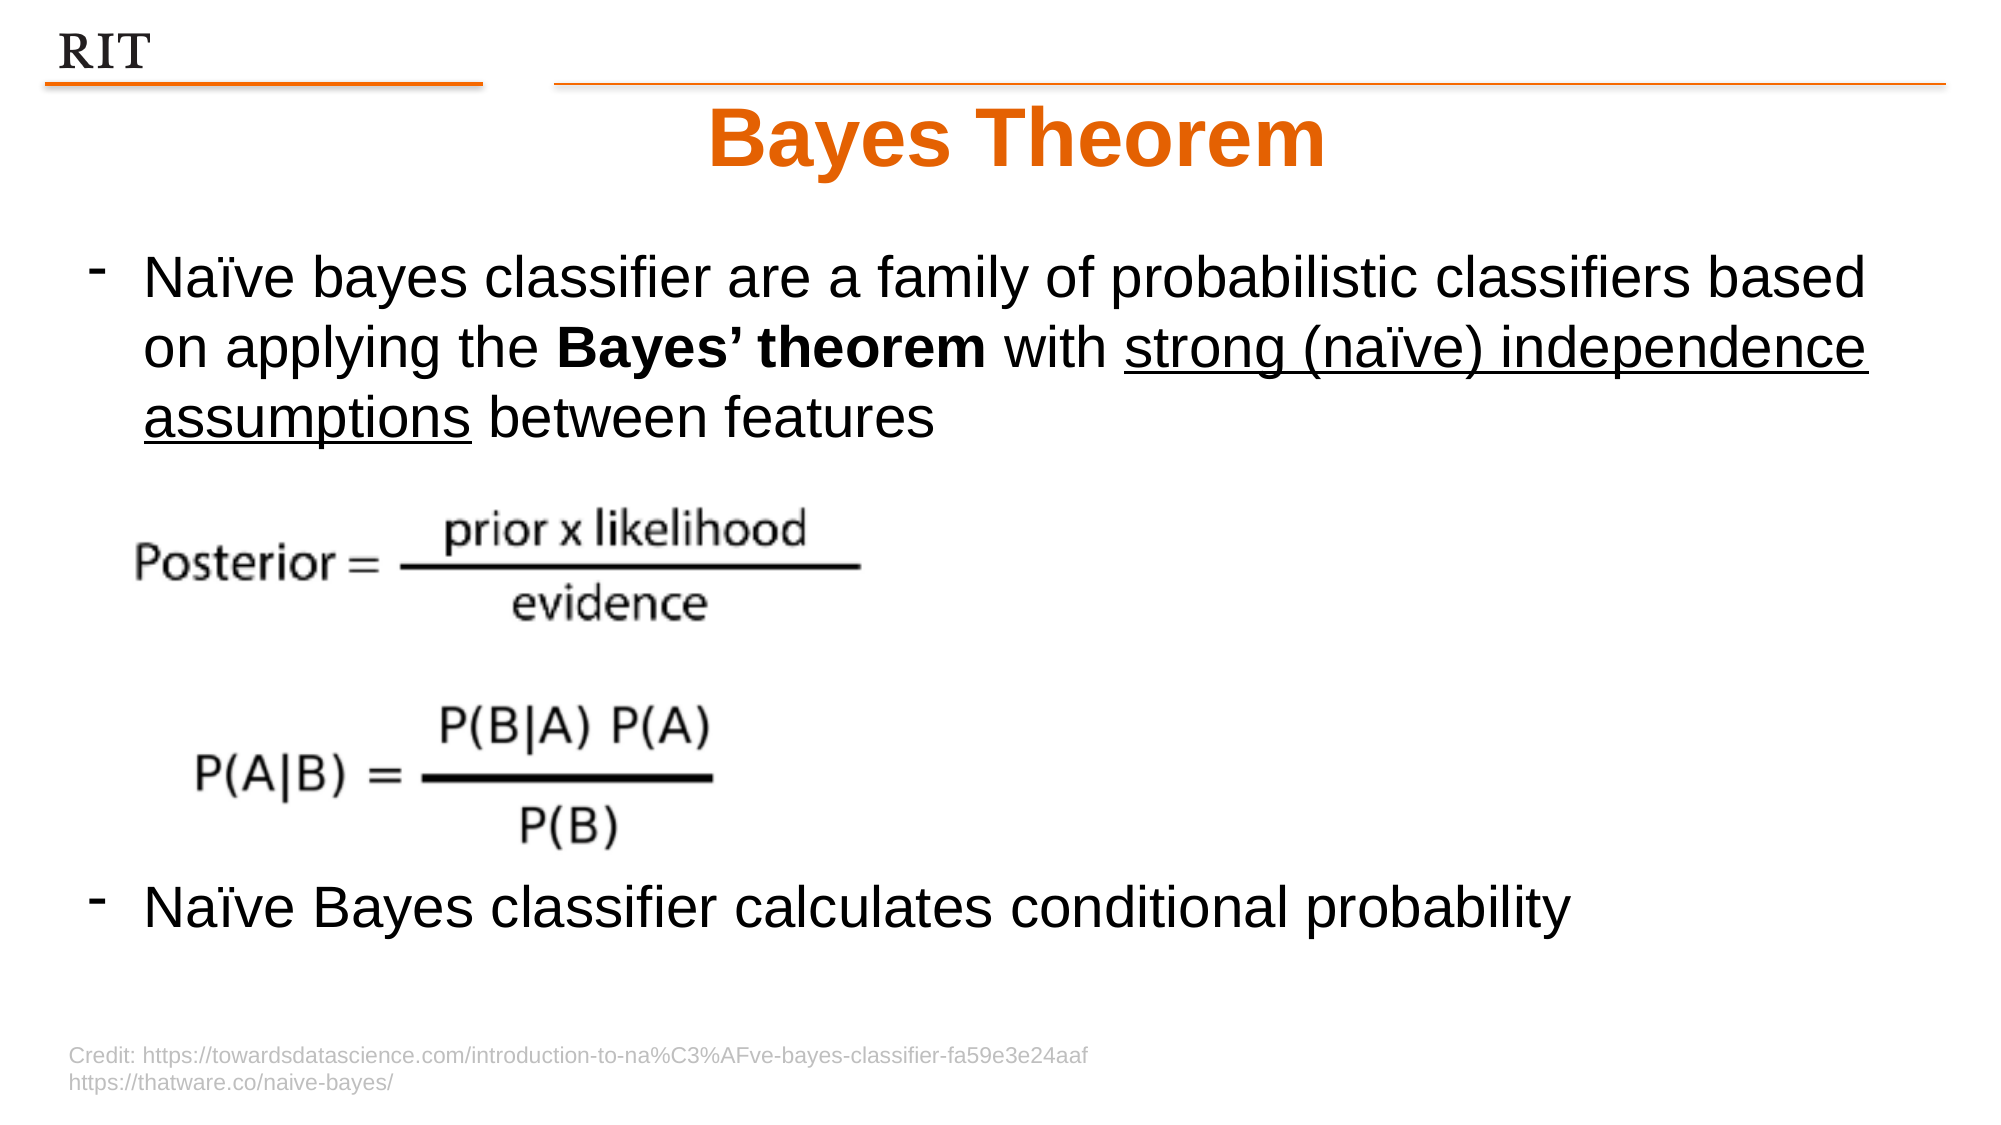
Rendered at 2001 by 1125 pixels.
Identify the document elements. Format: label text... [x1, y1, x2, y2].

picture [182, 684, 729, 875]
text_box Naïve bayes classifier are a family of probabilistic classifiers based on applying the Bayes’ theorem with strong (naïve) independence assumptions between features Naïve Bayes classifier calculates conditional probability [51, 219, 1902, 961]
text_box Credit: https://towardsdatascience.com/introduction-to-na%C3%AFve-bayes-classifier-fa59e3e24aaf https://thatware.co/naive-bayes/ [53, 1033, 1104, 1103]
title Bayes Theorem [117, 91, 1918, 175]
picture [117, 477, 889, 634]
